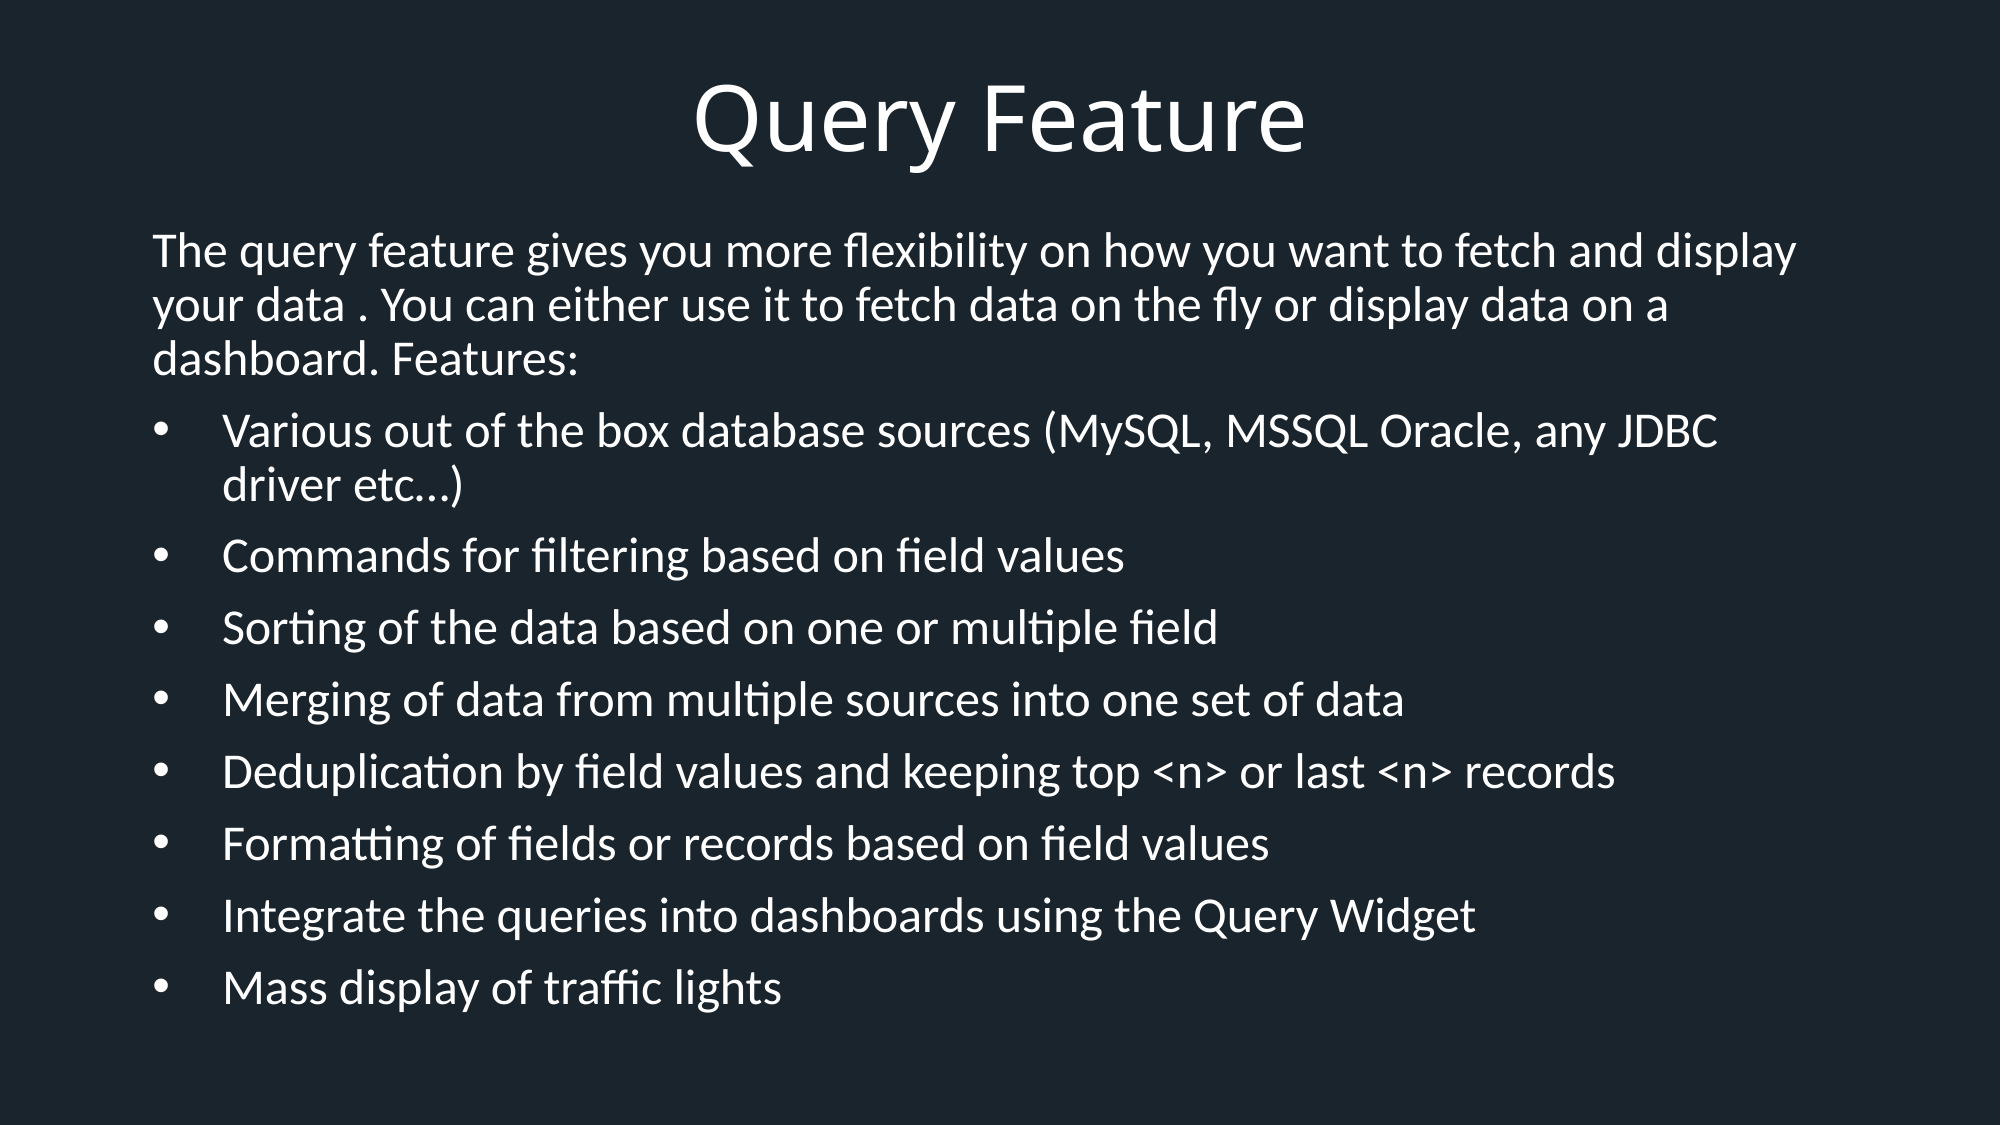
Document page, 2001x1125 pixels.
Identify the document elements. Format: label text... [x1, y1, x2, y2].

list The query feature gives you more flexibility on how you want to fetch and display your data . You can either use it to fetch data on the fly or display data on a dashboard. Features: Various out of the box database sources (MySQL, MSSQL Oracle, any JDBC driver etc…) Commands for filtering based on field values Sorting of the data based on one or multiple field Merging of data from multiple sources into one set of data Deduplication by field values and keeping top <n> or last <n> records Formatting of fields or records based on field values Integrate the queries into dashboards using the Query Widget Mass display of traffic lights [137, 216, 1863, 1023]
title Query Feature [137, 59, 1863, 184]
